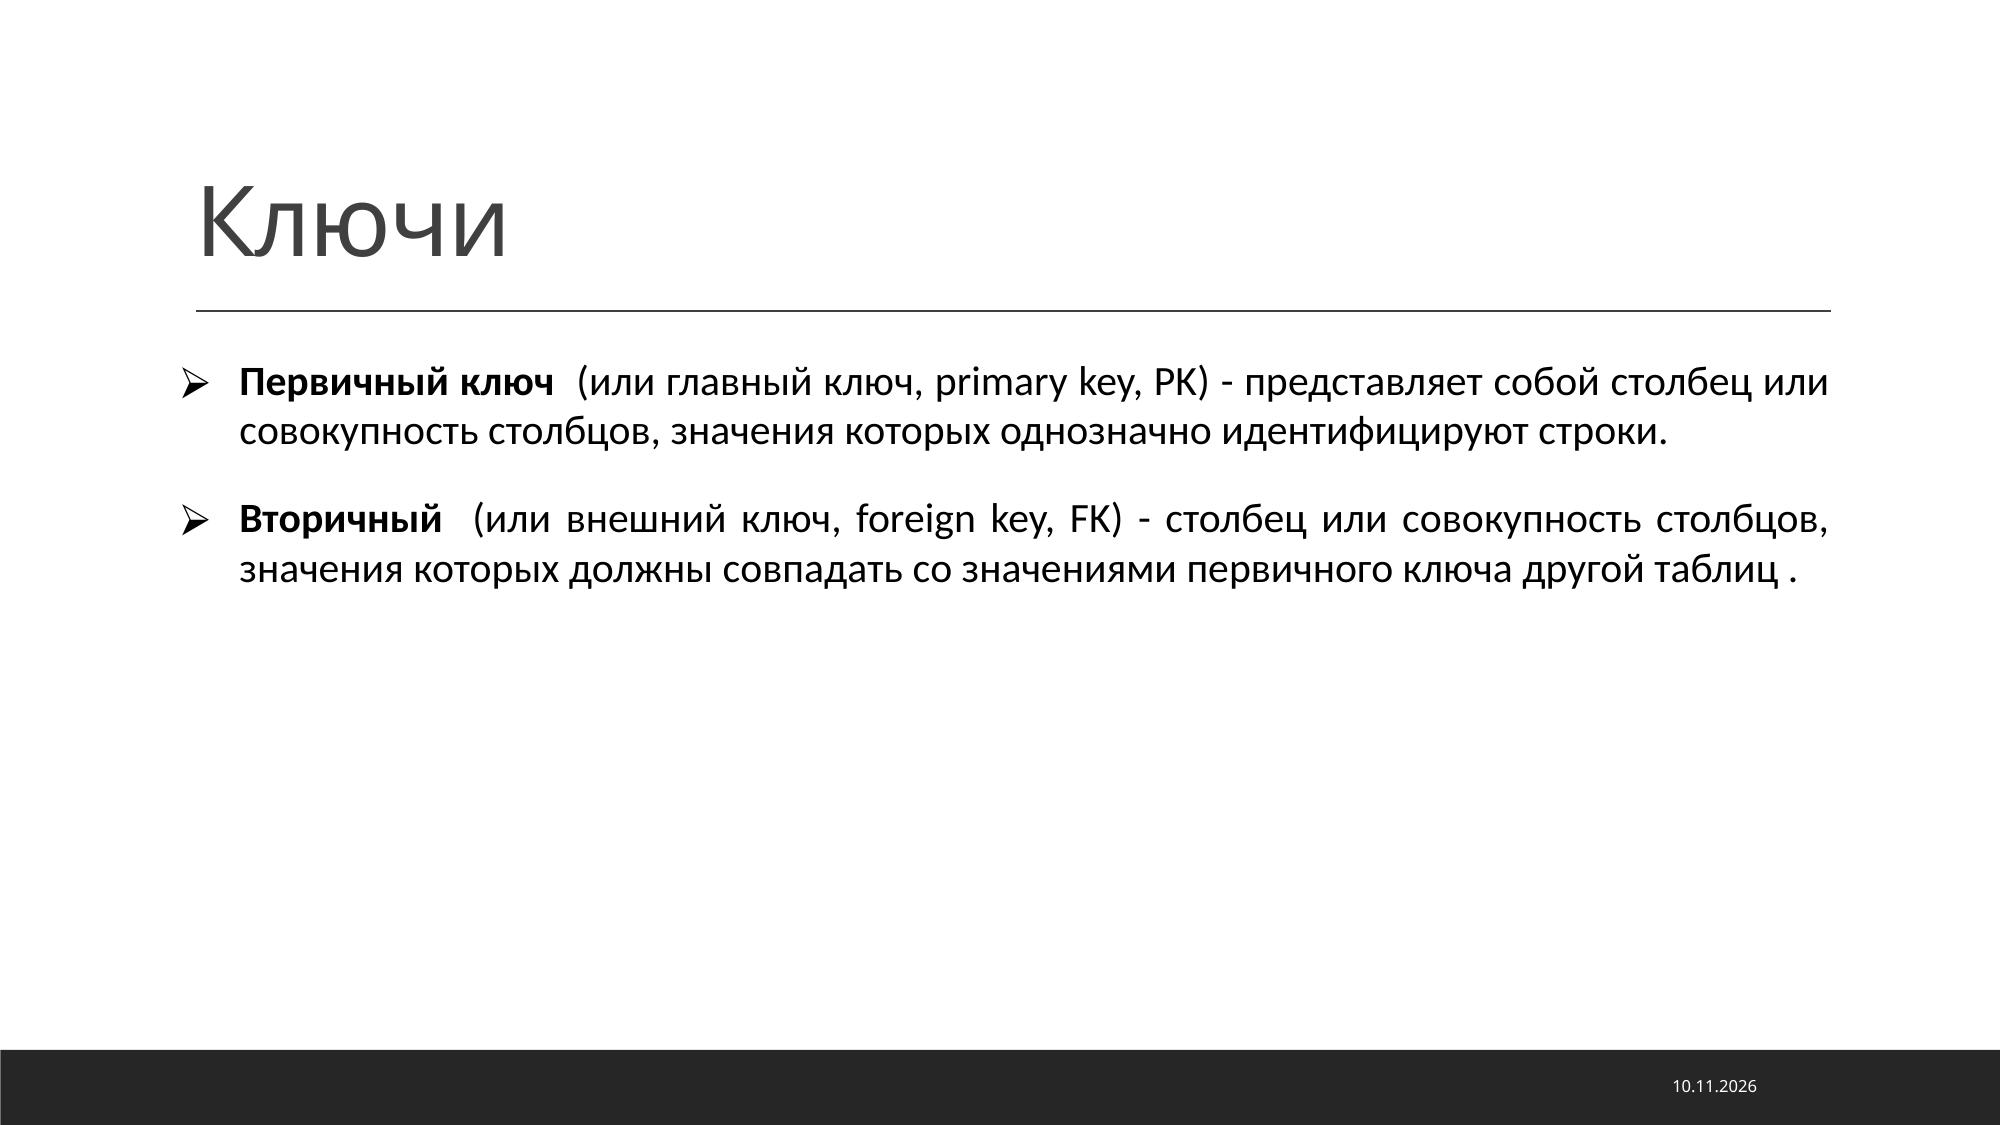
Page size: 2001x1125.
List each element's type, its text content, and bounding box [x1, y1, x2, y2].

title Ключи [180, 47, 1830, 285]
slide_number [1348, 1057, 1773, 1118]
list Первичный ключ (или главный ключ, primary key, PK) - представляет собой столбец или совокупность столбцов, значения которых однозначно идентифицируют строки. Вторичный (или внешний ключ, foreign key, FK) - столбец или совокупность столбцов, значения которых должны совпадать со значениями первичного ключа другой таблиц . [180, 345, 1830, 963]
